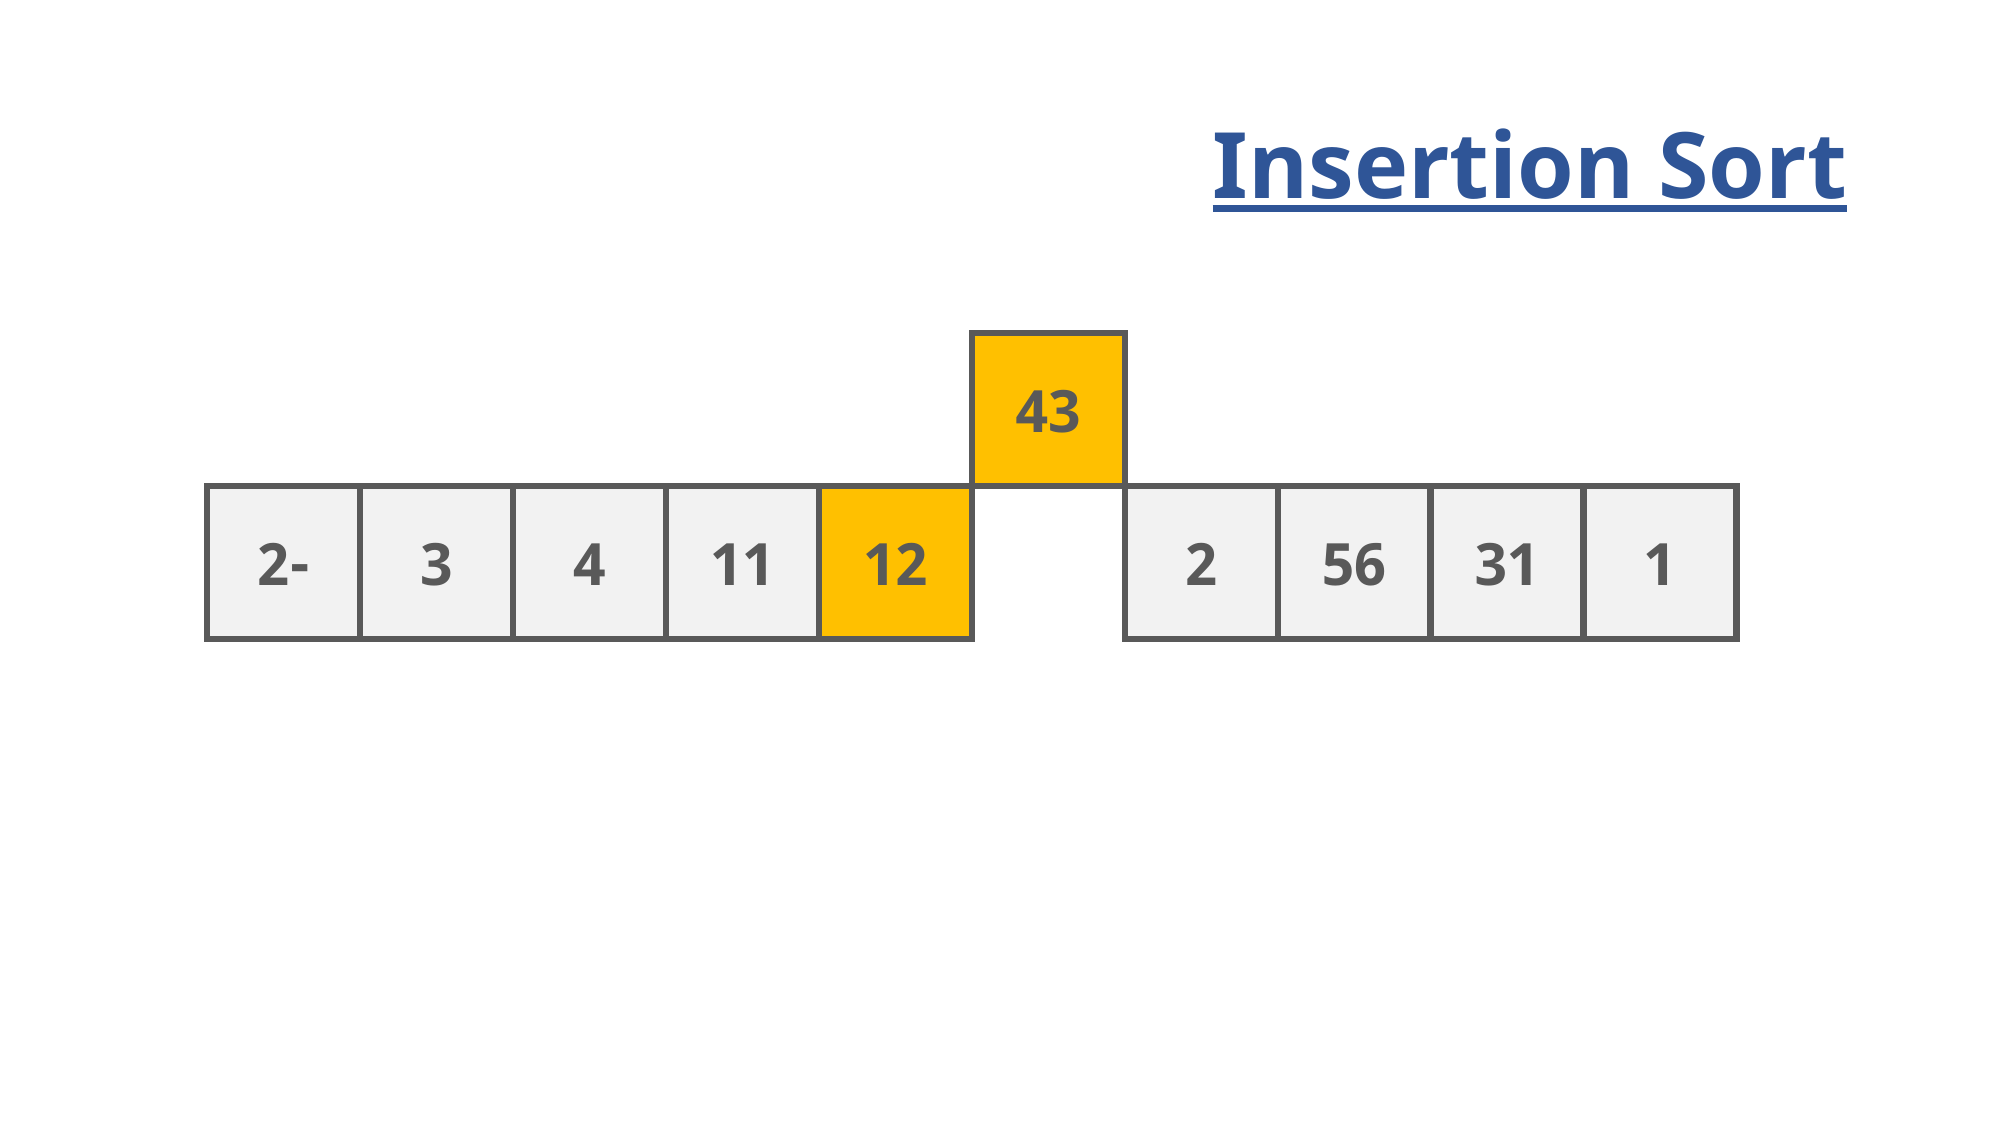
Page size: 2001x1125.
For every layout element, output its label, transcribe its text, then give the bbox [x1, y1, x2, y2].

text_box -2 [206, 485, 359, 640]
title Insertion Sort [137, 59, 1863, 278]
text_box 11 [665, 485, 820, 640]
text_box 43 [971, 332, 1126, 487]
text_box 2 [1124, 485, 1277, 640]
text_box 12 [820, 485, 973, 640]
text_box 4 [514, 485, 665, 640]
text_box 56 [1277, 485, 1430, 640]
text_box 1 [1583, 485, 1737, 640]
text_box 31 [1430, 485, 1583, 640]
text_box 3 [359, 485, 514, 640]
